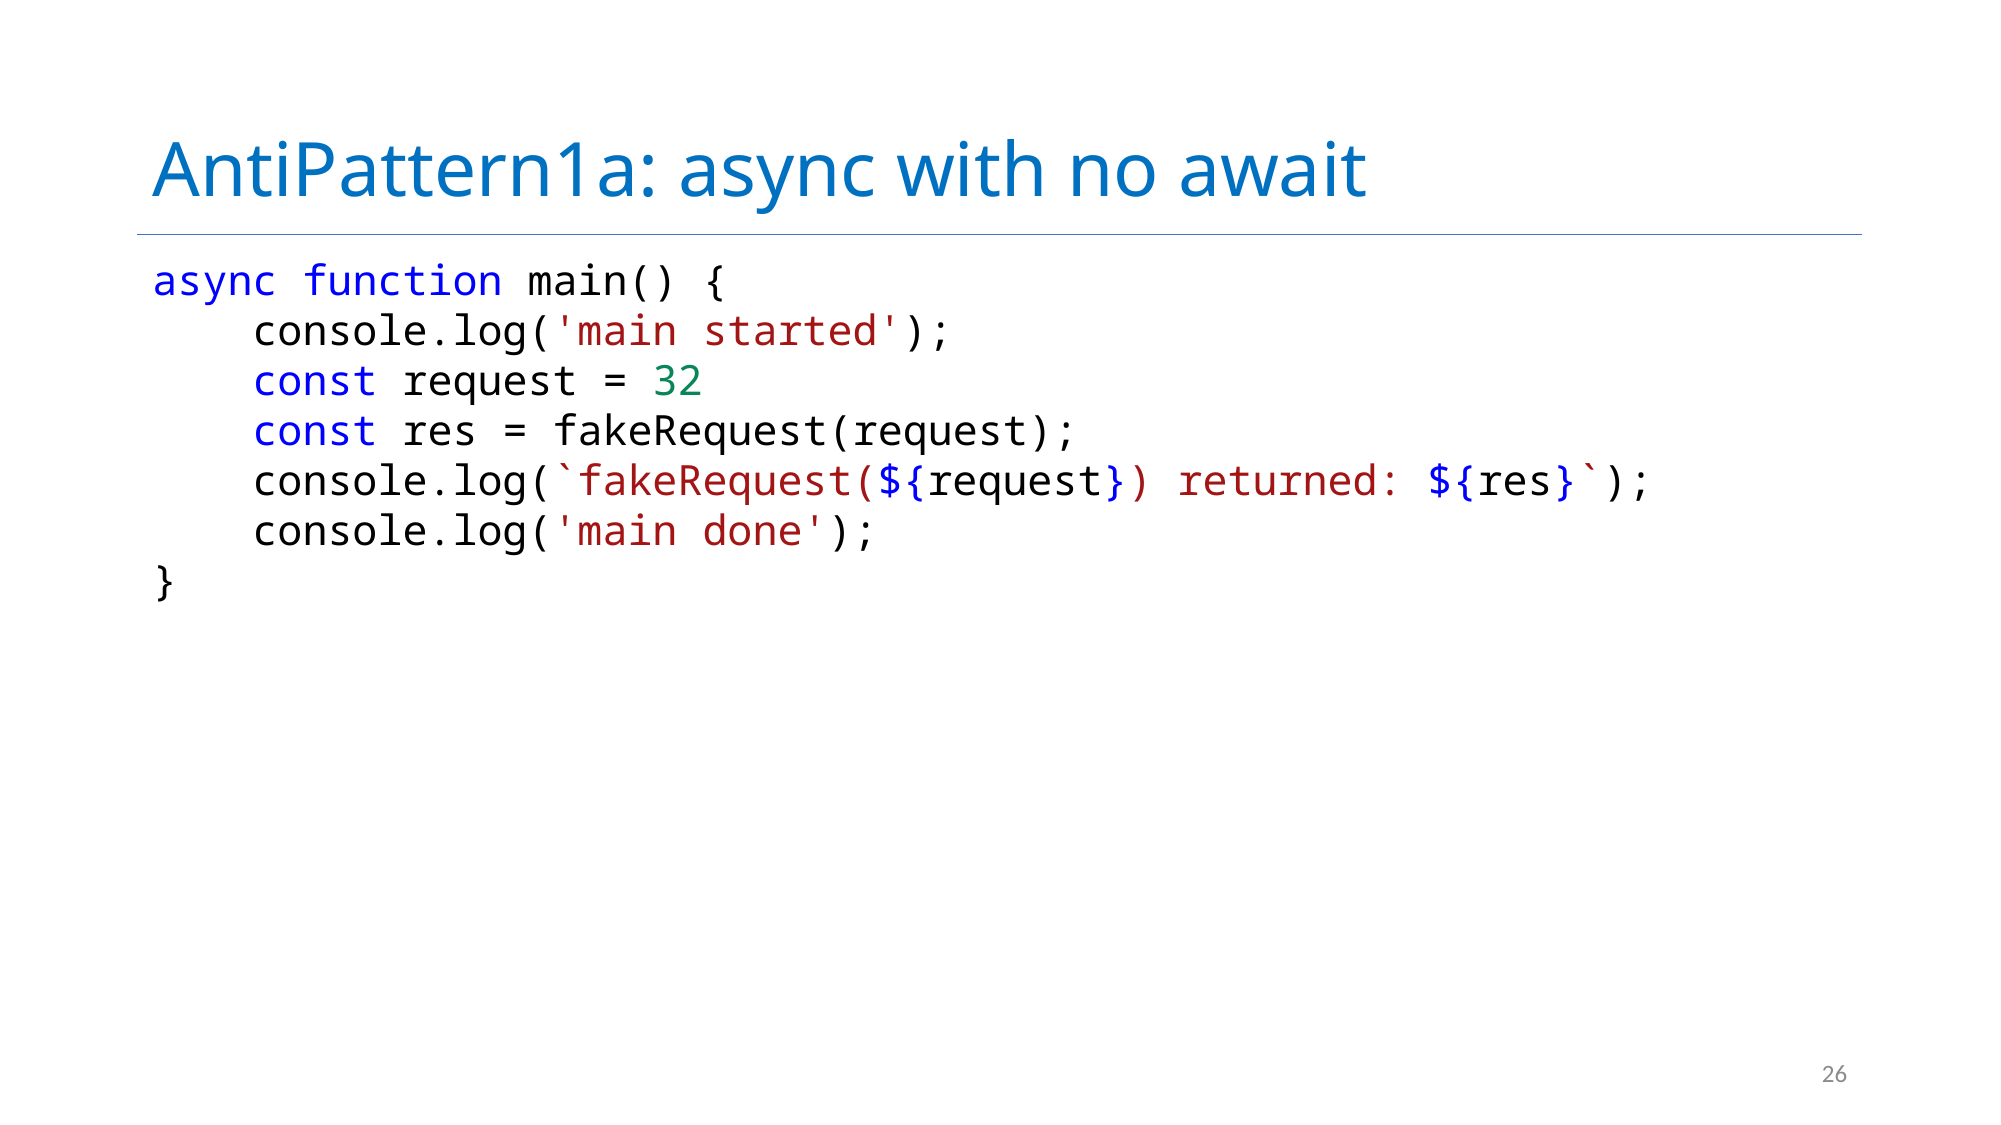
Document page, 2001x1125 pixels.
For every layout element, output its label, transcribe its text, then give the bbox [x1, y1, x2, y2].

slide_number 26 [1412, 1042, 1863, 1103]
list async function main() { console.log('main started'); const request = 32 const res = fakeRequest(request); console.log(`fakeRequest(${request}) returned: ${res}`); console.log('main done'); } [137, 246, 1757, 960]
title AntiPattern1a: async with no await [137, 3, 1863, 221]
